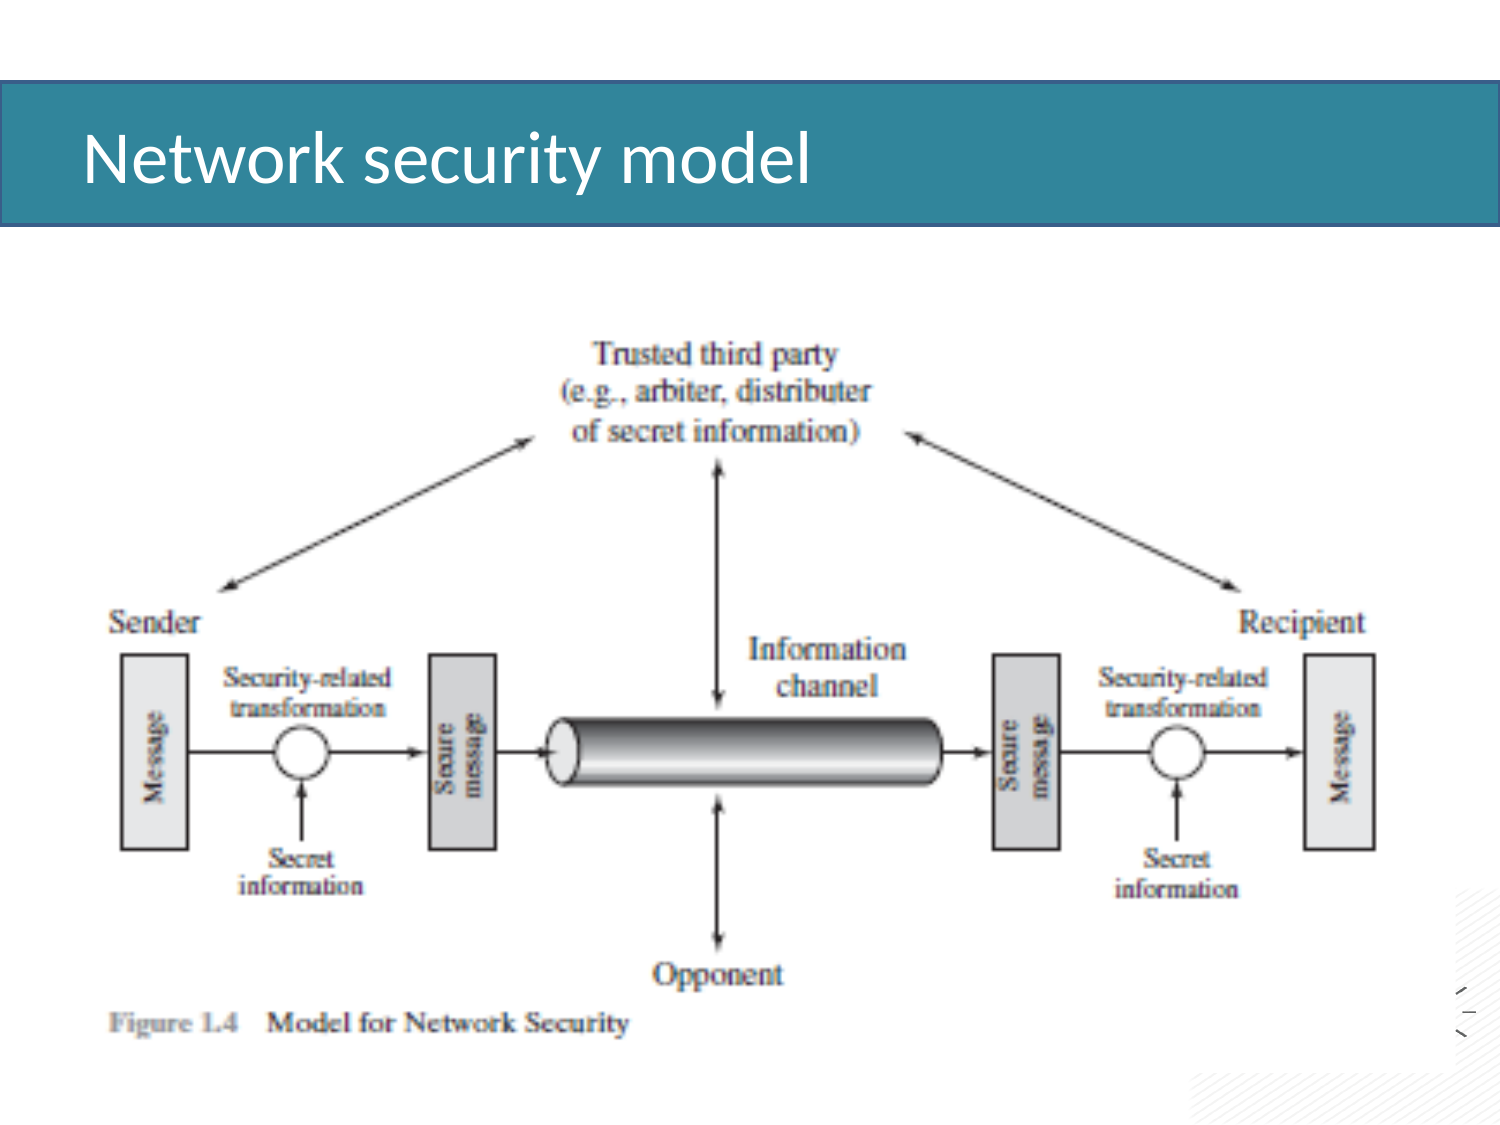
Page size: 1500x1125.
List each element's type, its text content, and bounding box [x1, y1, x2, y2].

picture [58, 262, 1500, 1125]
text_box Network security model [0, 81, 1500, 225]
